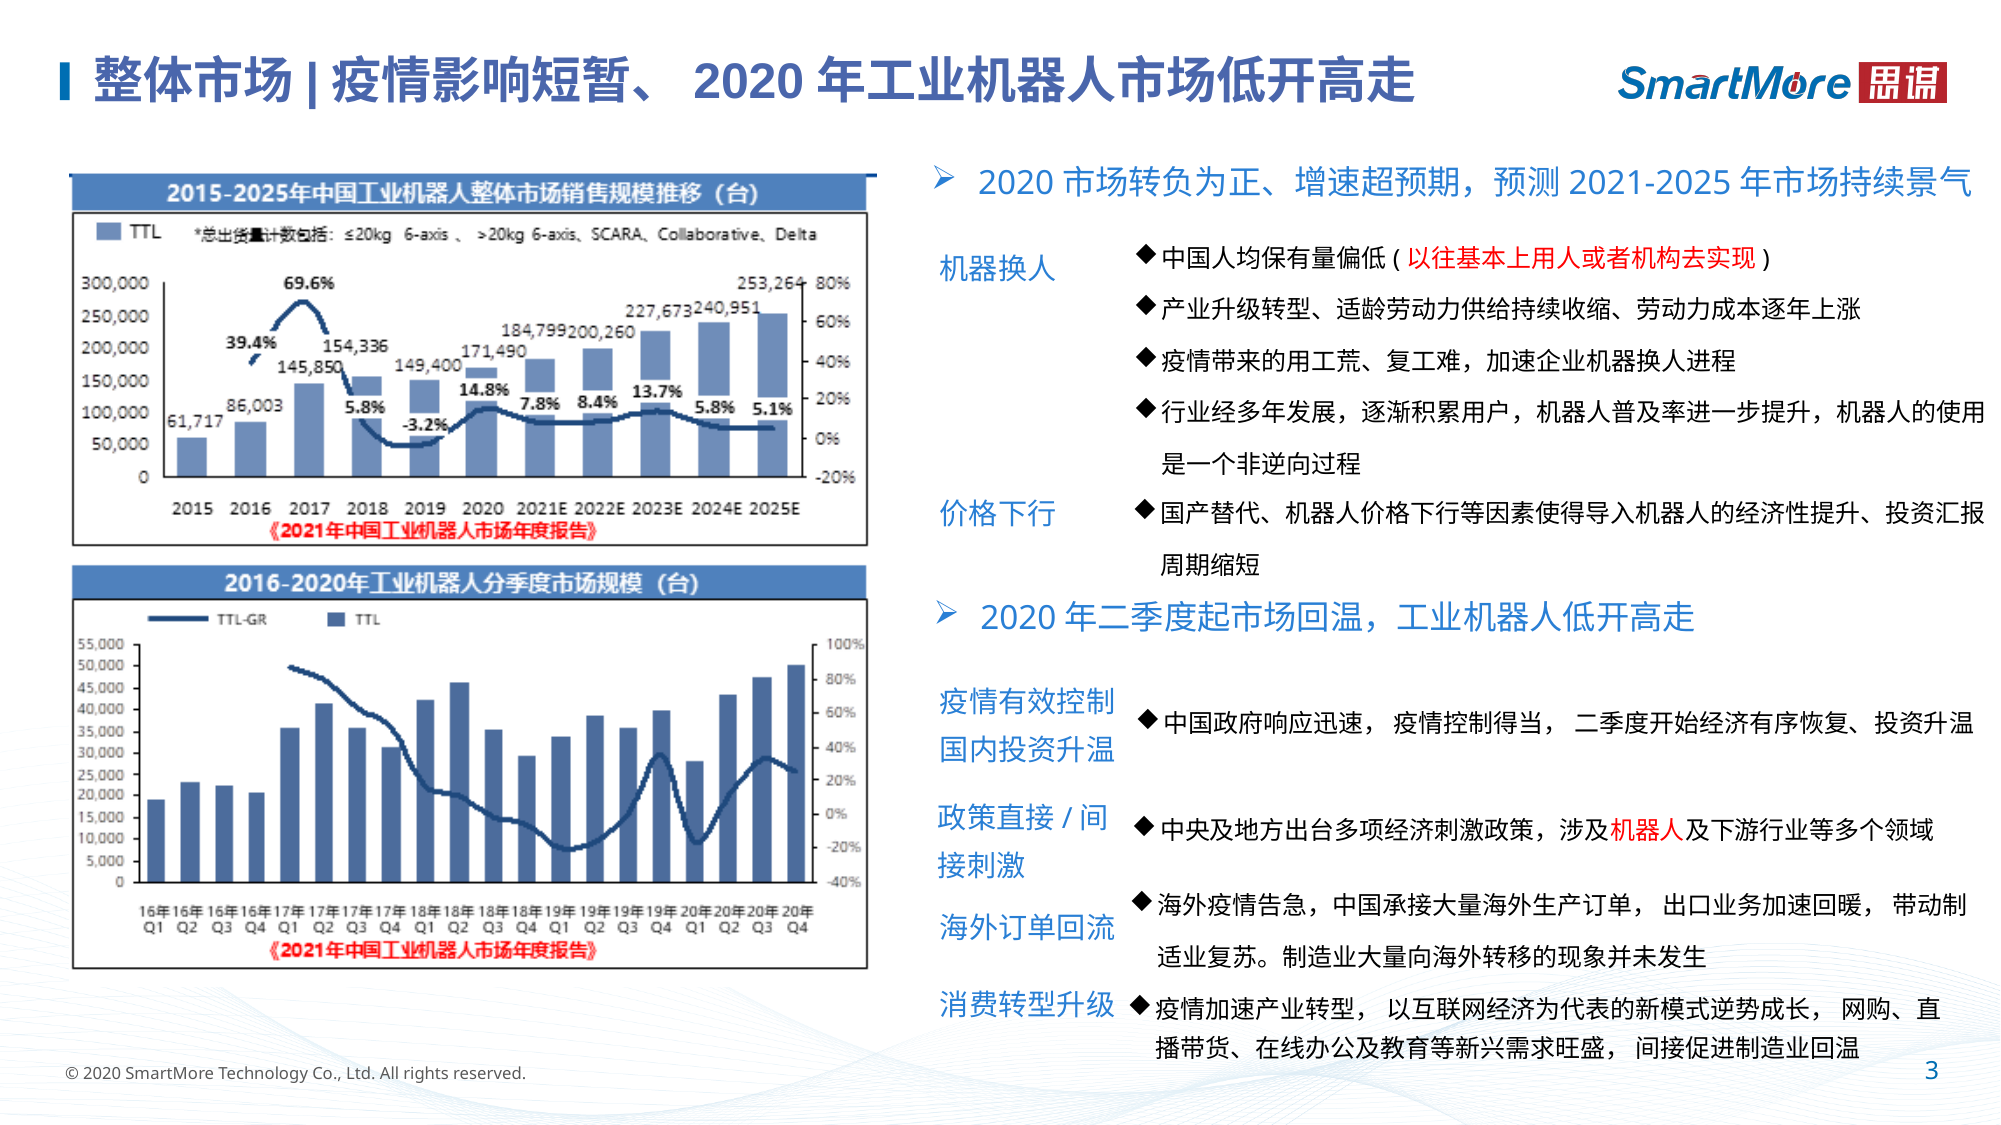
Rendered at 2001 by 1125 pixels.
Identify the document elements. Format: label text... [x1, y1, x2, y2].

text_box 消费转型升级 [925, 979, 1112, 1029]
text_box 国产替代、机器人价格下行等因素使得导入机器人的经济性提升、投资汇报 周期缩短 [1117, 481, 2000, 587]
picture [0, 0, 2001, 1125]
text_box 中国政府响应迅速， 疫情控制得当， 二季度开始经济有序恢复、投资升温 [1120, 691, 1990, 745]
text_box 海外订单回流 [925, 901, 1114, 952]
text_box 中国人均保有量偏低(以往基本上用人或者机构去实现) 产业升级转型、适龄劳动力供给持续收缩、劳动力成本逐年上涨 疫情带来的用工荒、复工难，加速企业机器换人进程 行业经多年发展，逐渐积累用户，机器人普及率进一步提升，机器人的使用 是一个非逆向过程 [1119, 226, 2000, 481]
text_box 疫情加速产业转型， 以互联网经济为代表的新模式逆势成长， 网购、直播带货、在线办公及教育等新兴需求旺盛， 间接促进制造业回温 [1112, 977, 1968, 1070]
text_box 2020市场转负为正、增速超预期，预测2021-2025年市场持续景气 [916, 142, 1987, 209]
text_box 海外疫情告急，中国承接大量海外生产订单， 出口业务加速回暖， 带动制 适业复苏。制造业大量向海外转移的现象并未发生 [1114, 873, 1984, 979]
text_box 中央及地方出台多项经济刺激政策，涉及机器人及下游行业等多个领域 [1117, 798, 1950, 853]
text_box 机器换人 [925, 232, 1072, 293]
text_box 价格下行 [925, 477, 1072, 538]
text_box 政策直接/间 接刺激 [923, 792, 1124, 890]
text_box 疫情有效控制 国内投资升温 [925, 676, 1131, 774]
text_box 2020年二季度起市场回温，工业机器人低开高走 [918, 577, 1712, 644]
title 整体市场|疫情影响短暂、2020年工业机器人市场低开高走 [78, 47, 1565, 115]
